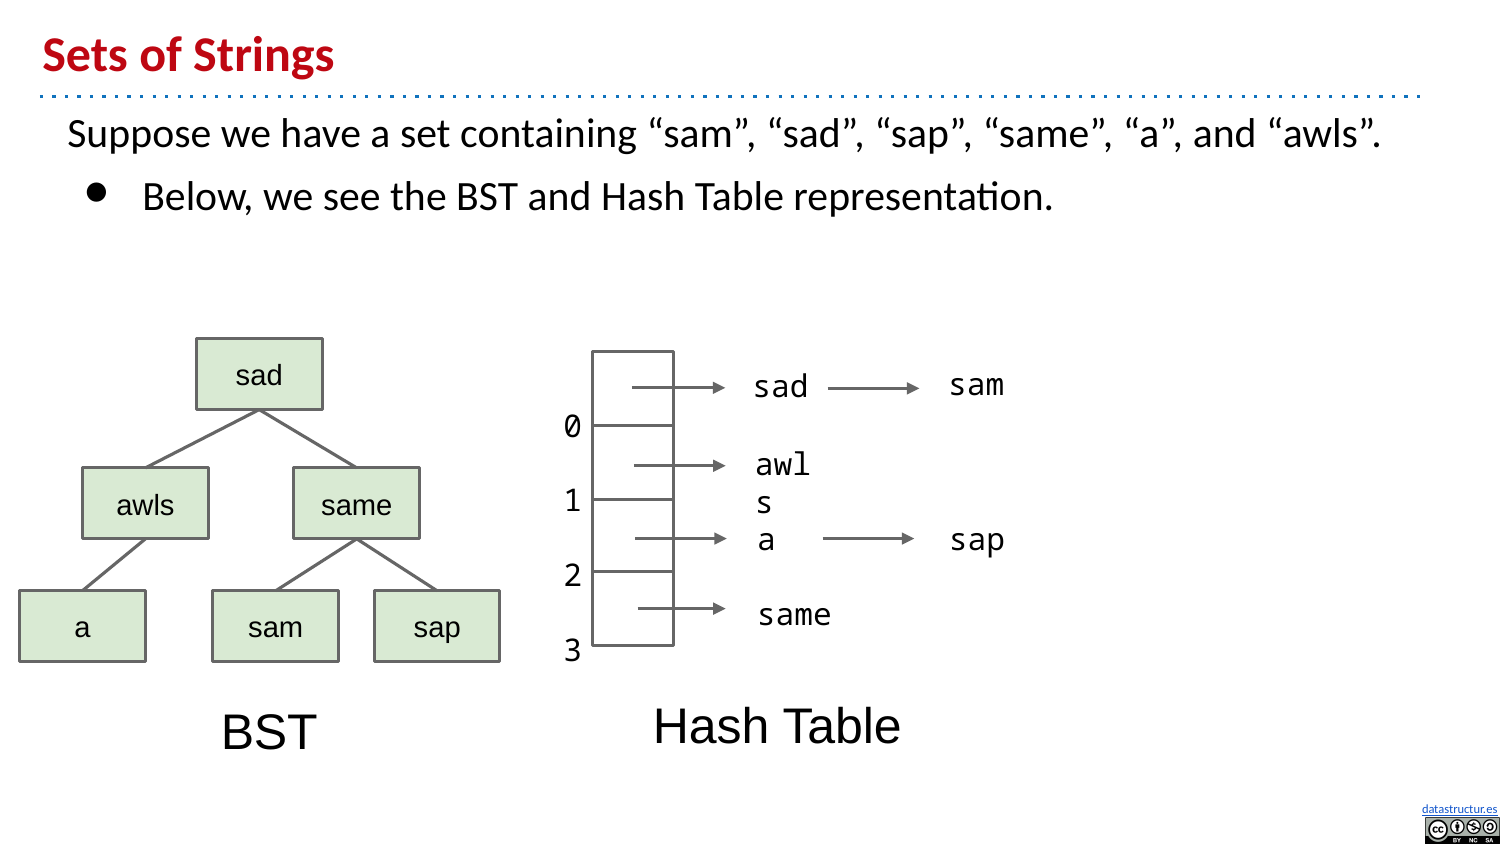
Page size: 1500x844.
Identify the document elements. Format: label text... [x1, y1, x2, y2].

text_box sad [737, 351, 849, 399]
text_box 0 1 2 3 [548, 353, 596, 646]
text_box sap [374, 590, 500, 662]
text_box BST [75, 684, 464, 759]
title Sets of Strings [27, 15, 1378, 97]
text_box same [293, 467, 420, 537]
text_box sap [933, 504, 1022, 552]
text_box sam [212, 590, 339, 662]
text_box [145, 409, 260, 469]
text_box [275, 538, 357, 591]
text_box awls [739, 429, 844, 477]
text_box [596, 500, 674, 571]
text_box sad [196, 338, 323, 408]
text_box a [742, 504, 830, 552]
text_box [260, 409, 358, 469]
text_box a [19, 590, 146, 662]
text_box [358, 538, 438, 591]
text_box [596, 571, 674, 646]
text_box Hash Table [558, 678, 997, 801]
text_box sam [933, 349, 1045, 397]
text_box same [741, 579, 854, 627]
text_box [592, 351, 674, 426]
picture [1425, 817, 1500, 844]
text_box awls [82, 467, 209, 539]
text_box [596, 426, 674, 500]
list Suppose we have a set containing “sam”, “sad”, “sap”, “same”, “a”, and “awls”. Below, we see the BST and Hash Table representation. [52, 91, 1438, 248]
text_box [82, 538, 146, 591]
